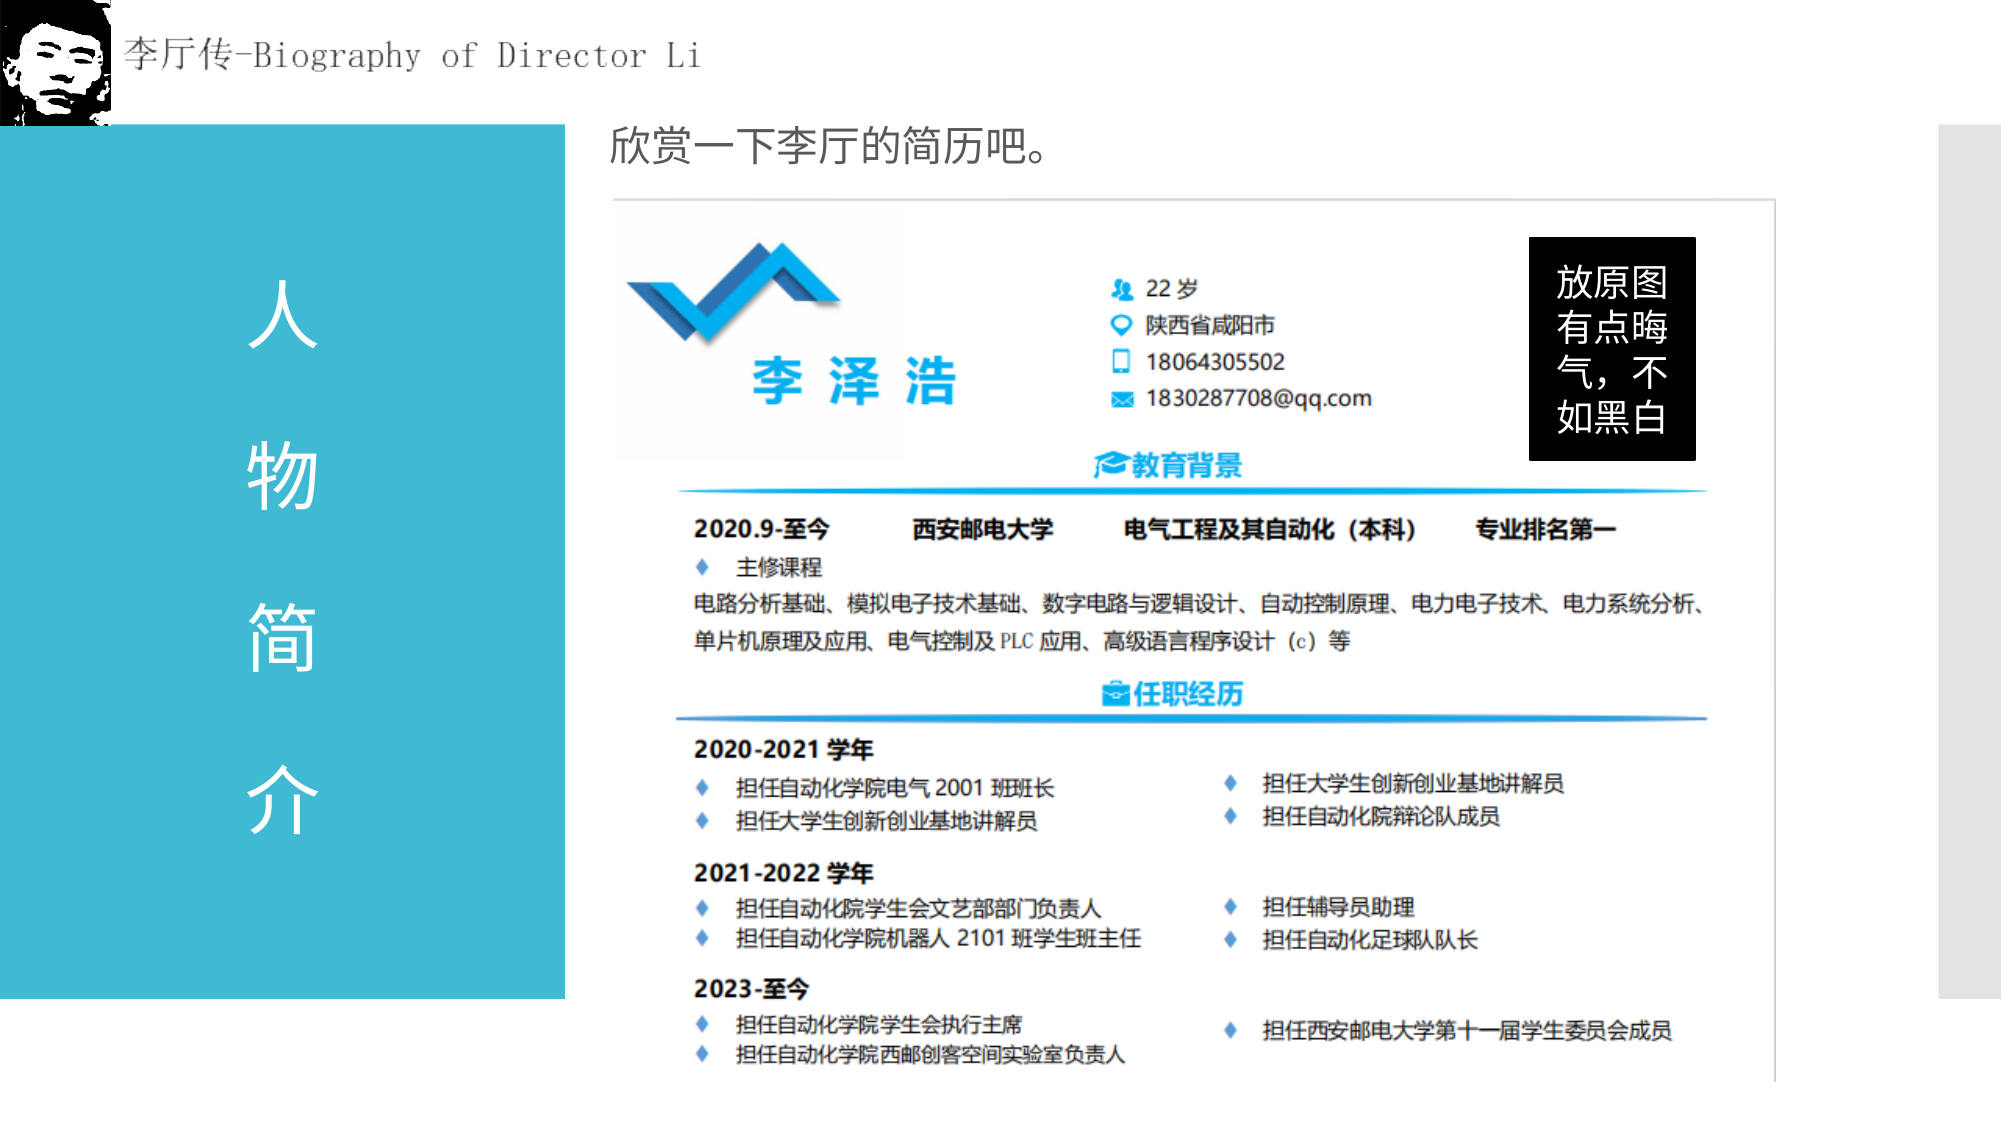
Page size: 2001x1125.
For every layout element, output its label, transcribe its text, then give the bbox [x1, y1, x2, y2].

title 人 物 简 介 [41, 184, 525, 940]
picture [0, 0, 737, 126]
list 欣赏一下李厅的简历吧。 [594, 96, 1795, 199]
picture [613, 198, 1777, 1082]
